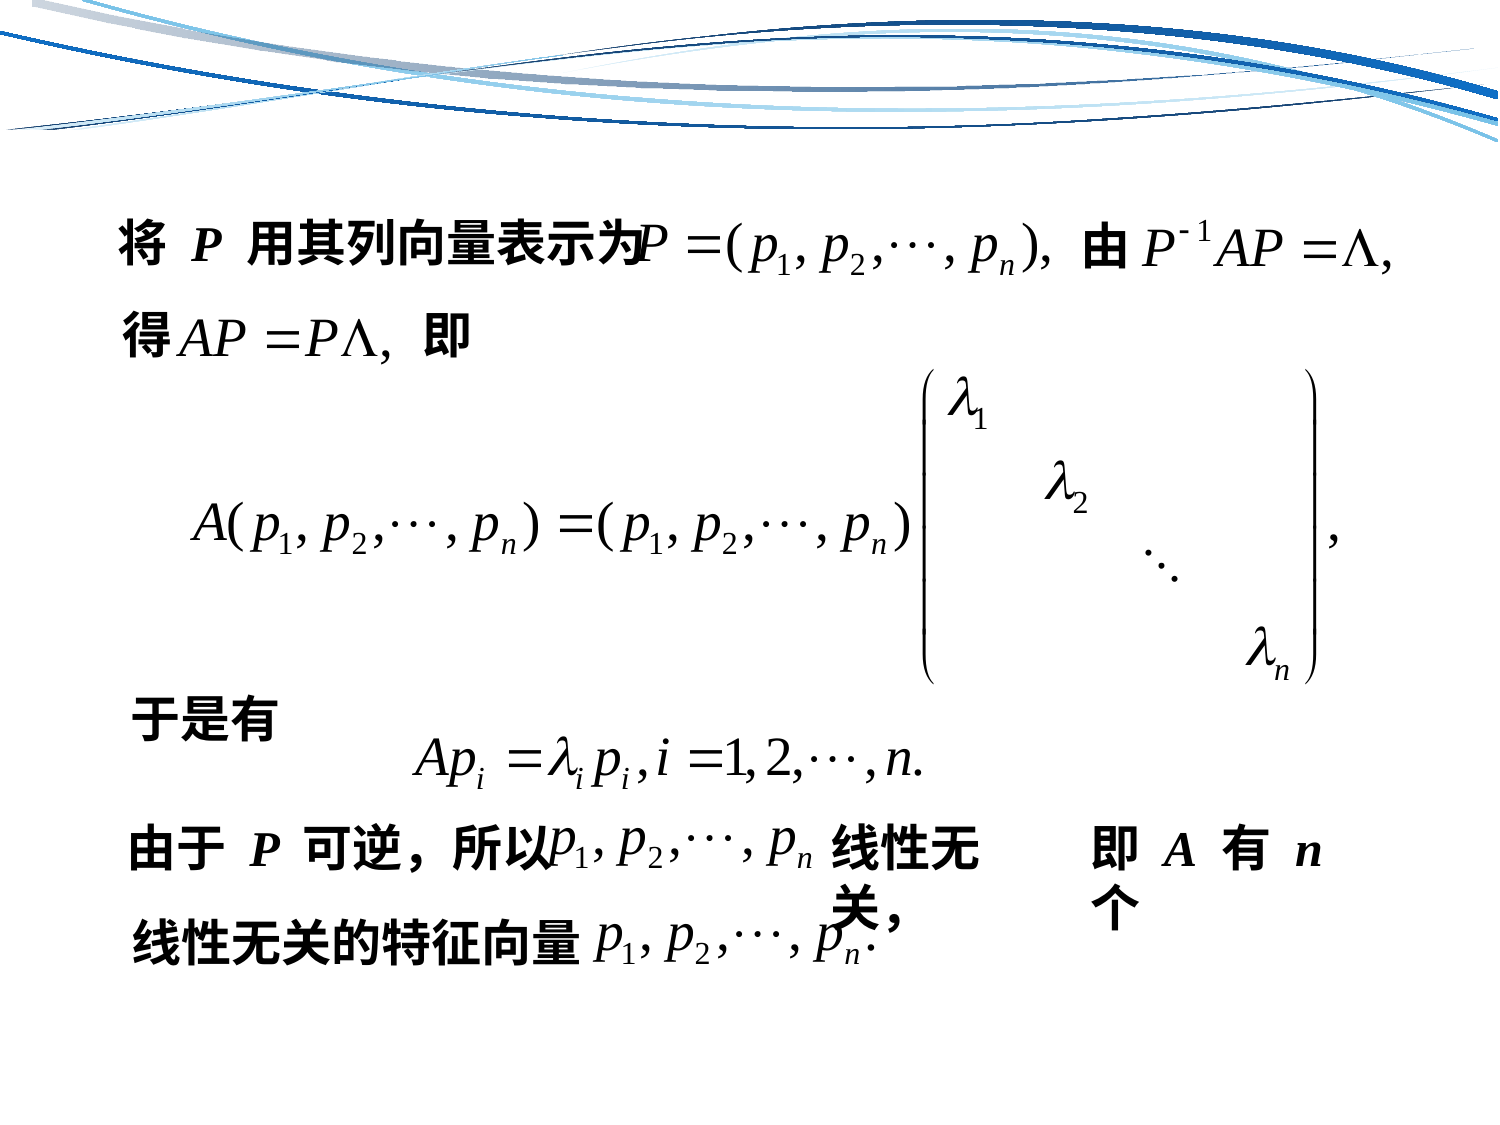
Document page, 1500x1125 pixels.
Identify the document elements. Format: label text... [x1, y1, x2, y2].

text_box [82, 0, 115, 7]
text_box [180, 355, 1353, 699]
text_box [534, 798, 1091, 885]
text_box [6, 7, 1499, 143]
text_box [116, 894, 887, 980]
text_box 即 A 有 n 个 [1075, 809, 1386, 944]
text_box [624, 205, 1064, 290]
text_box 将 P 用其列向量表示为 [103, 203, 662, 279]
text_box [402, 719, 934, 804]
text_box 于是有 [115, 679, 397, 755]
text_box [1065, 205, 1405, 290]
text_box 由于 P 可逆，所以 [111, 809, 534, 884]
text_box [32, 0, 74, 7]
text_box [107, 296, 403, 380]
text_box 即 [407, 296, 522, 355]
